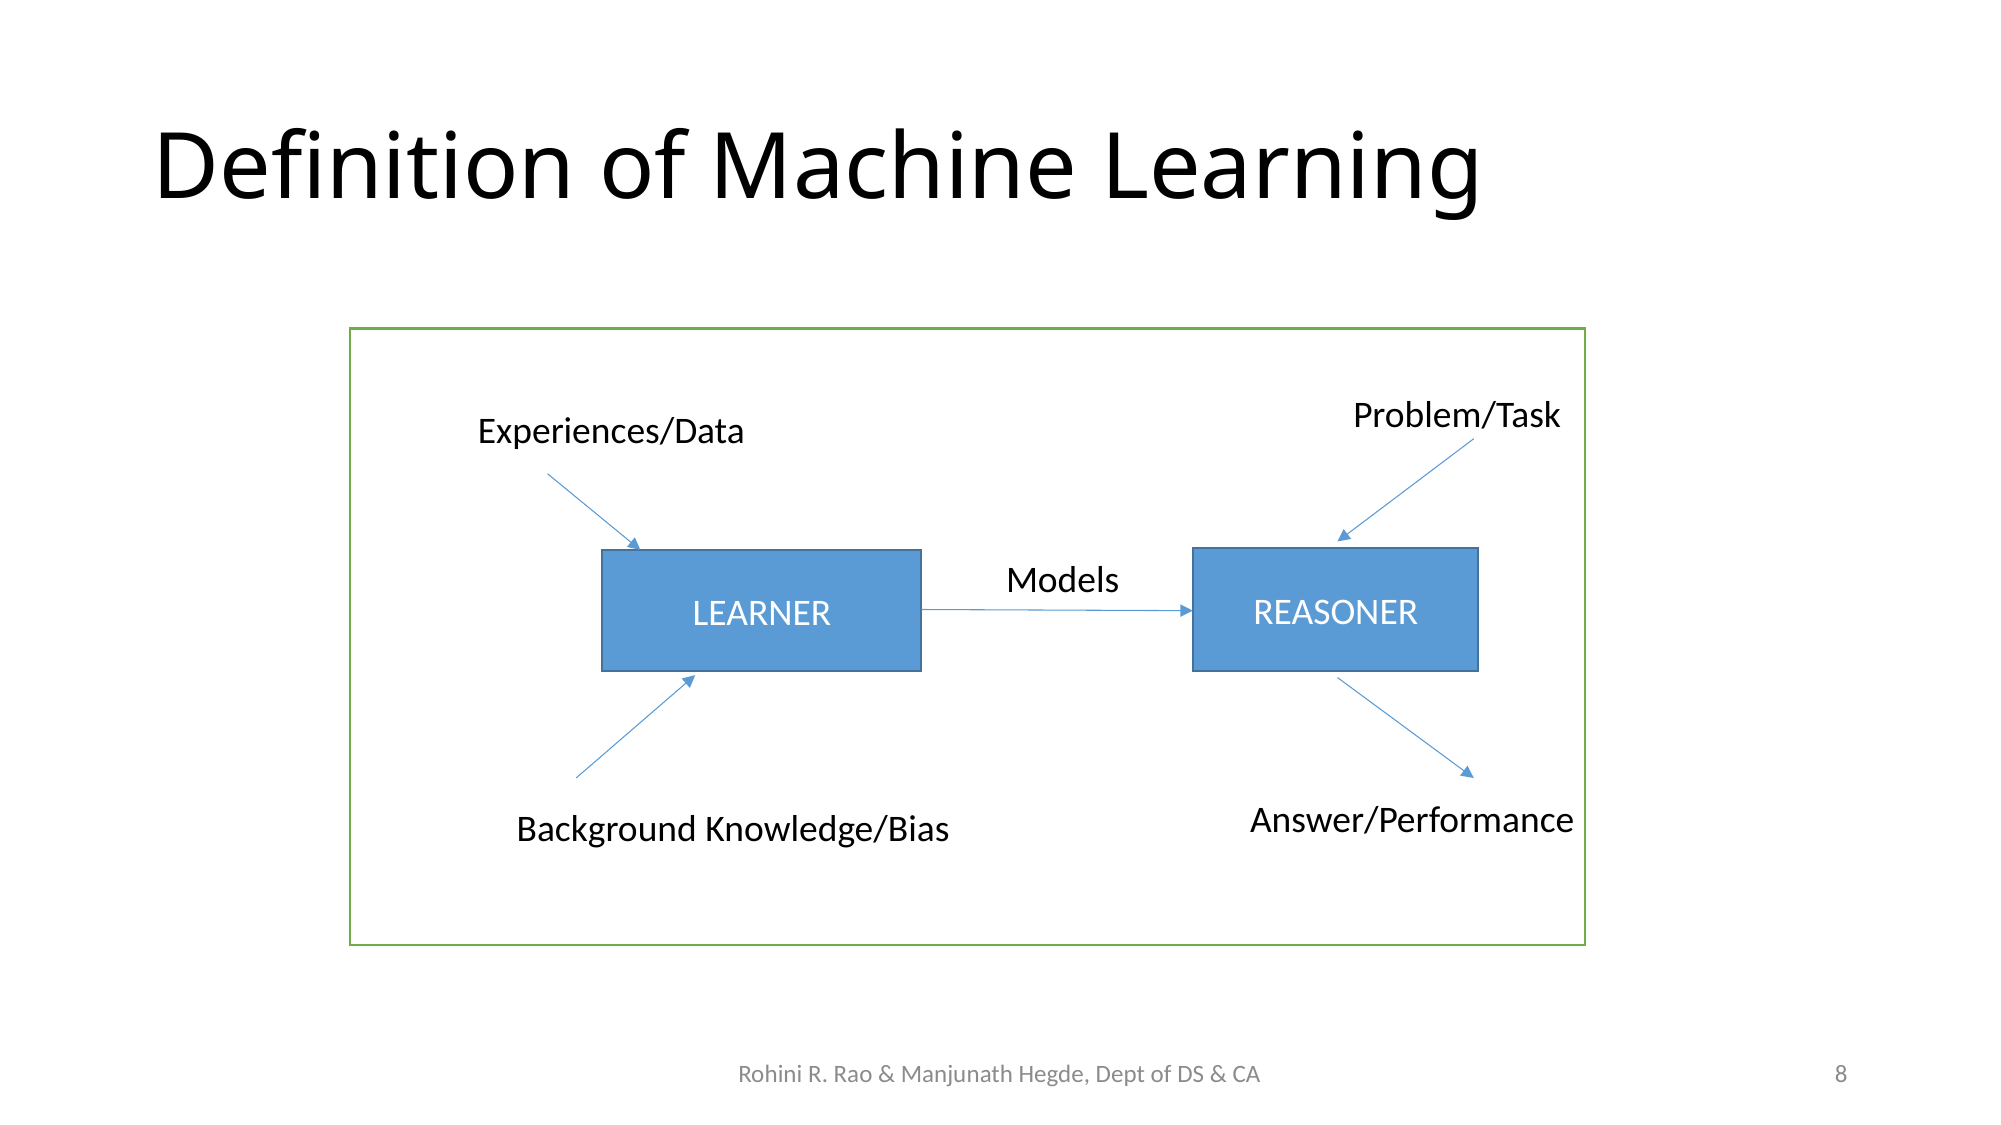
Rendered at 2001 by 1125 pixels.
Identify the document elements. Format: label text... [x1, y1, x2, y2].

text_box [1337, 677, 1474, 778]
text_box REASONER [1192, 547, 1479, 672]
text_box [576, 675, 696, 778]
footer Rohini R. Rao & Manjunath Hegde, Dept of DS & CA [662, 1042, 1338, 1103]
text_box Models [991, 547, 1135, 608]
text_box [547, 473, 641, 550]
title Definition of Machine Learning [137, 59, 1863, 278]
text_box Experiences/Data [463, 398, 761, 459]
text_box Answer/Performance [1235, 787, 1590, 847]
text_box Background Knowledge/Bias [501, 796, 966, 857]
text_box Problem/Task [1338, 382, 1577, 442]
slide_number 8 [1412, 1042, 1863, 1103]
text_box LEARNER [601, 549, 922, 672]
text_box [349, 327, 1586, 946]
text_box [1337, 438, 1474, 542]
